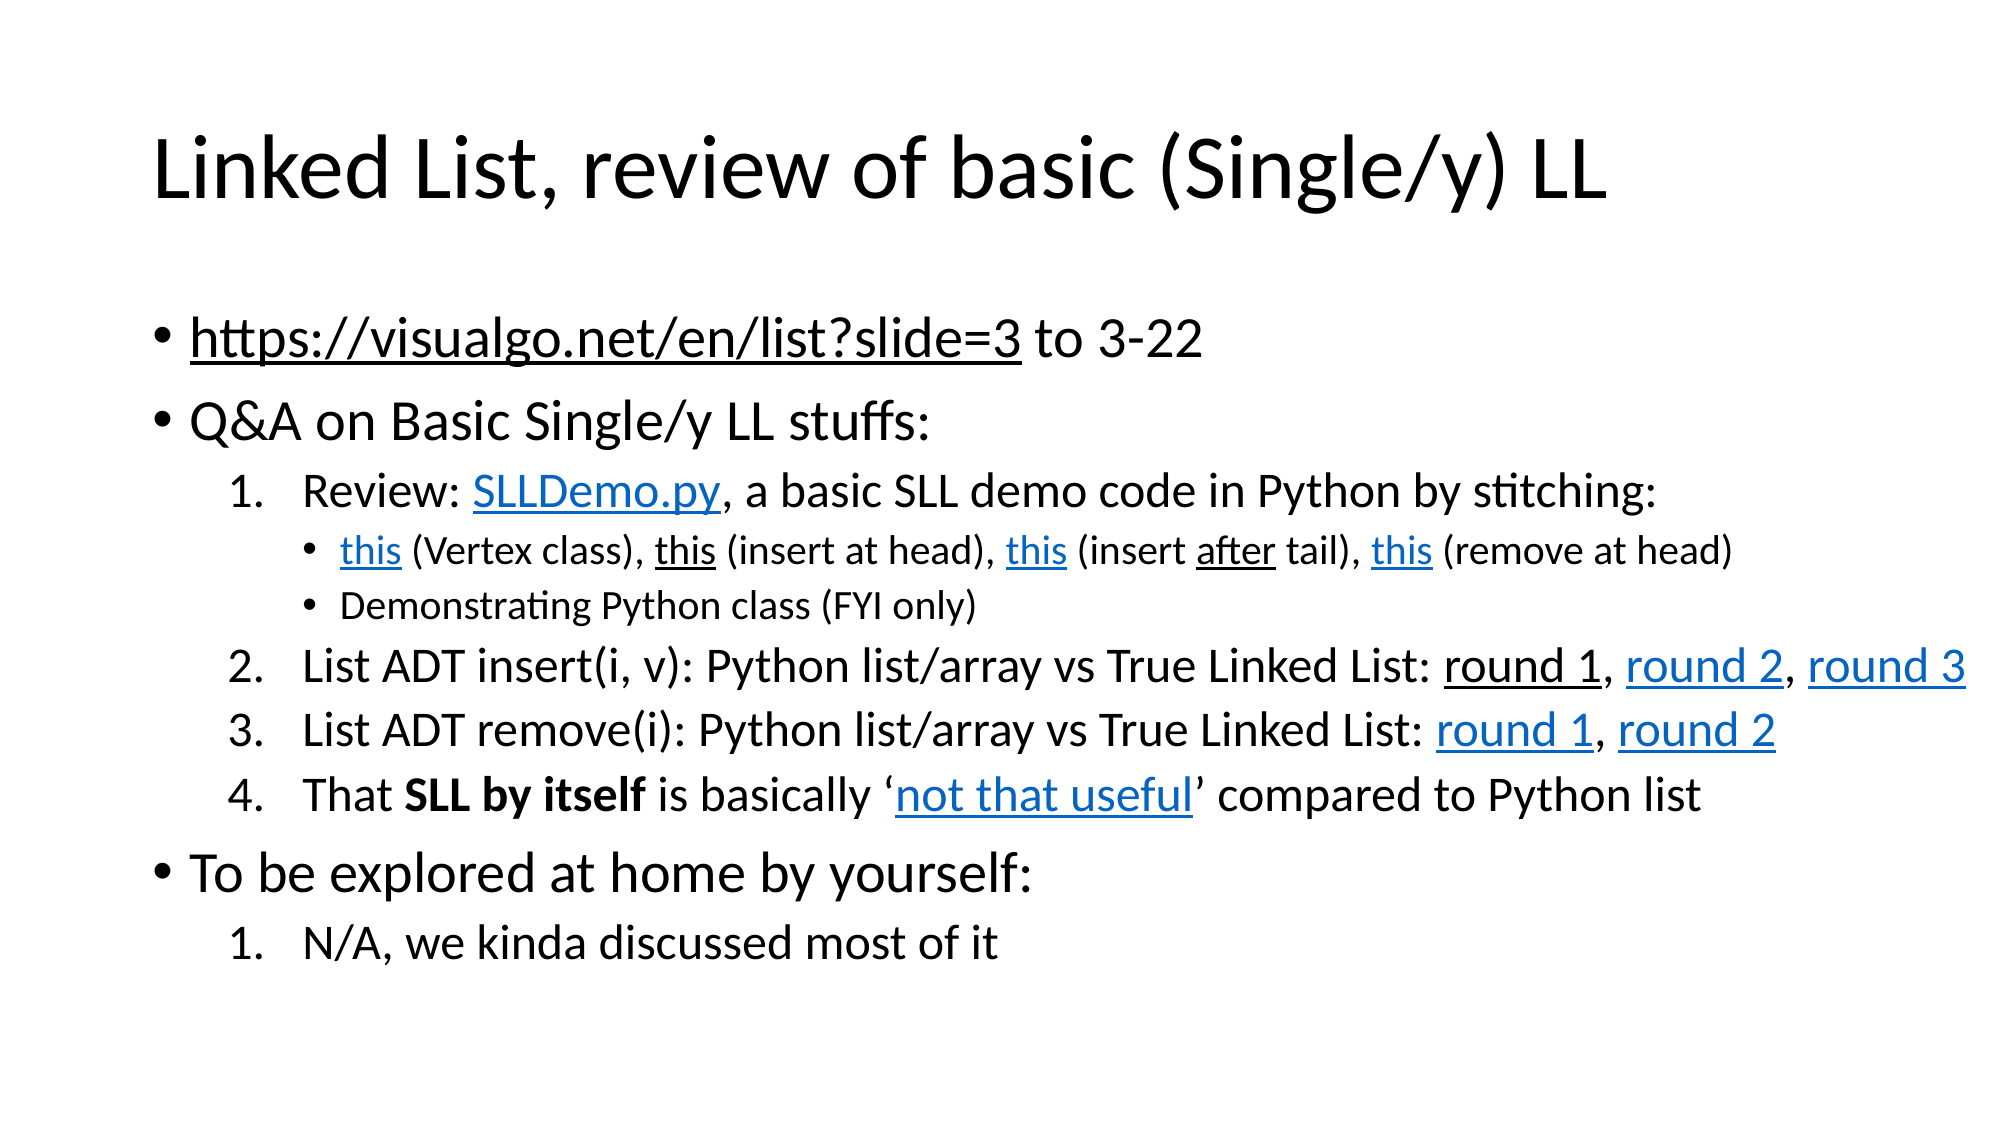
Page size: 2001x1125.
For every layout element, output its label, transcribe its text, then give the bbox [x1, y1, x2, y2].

list https://visualgo.net/en/list?slide=3 to 3-22 Q&A on Basic Single/y LL stuffs: Review: SLLDemo.py, a basic SLL demo code in Python by stitching: this (Vertex class), this (insert at head), this (insert after tail), this (remove at head) Demonstrating Python class (FYI only) List ADT insert(i, v): Python list/array vs True Linked List: round 1, round 2, round 3 List ADT remove(i): Python list/array vs True Linked List: round 1, round 2 That SLL by itself is basically ‘not that useful’ compared to Python list To be explored at home by yourself: N/A, we kinda discussed most of it [137, 299, 2000, 1125]
title Linked List, review of basic (Single/y) LL [137, 59, 1863, 278]
